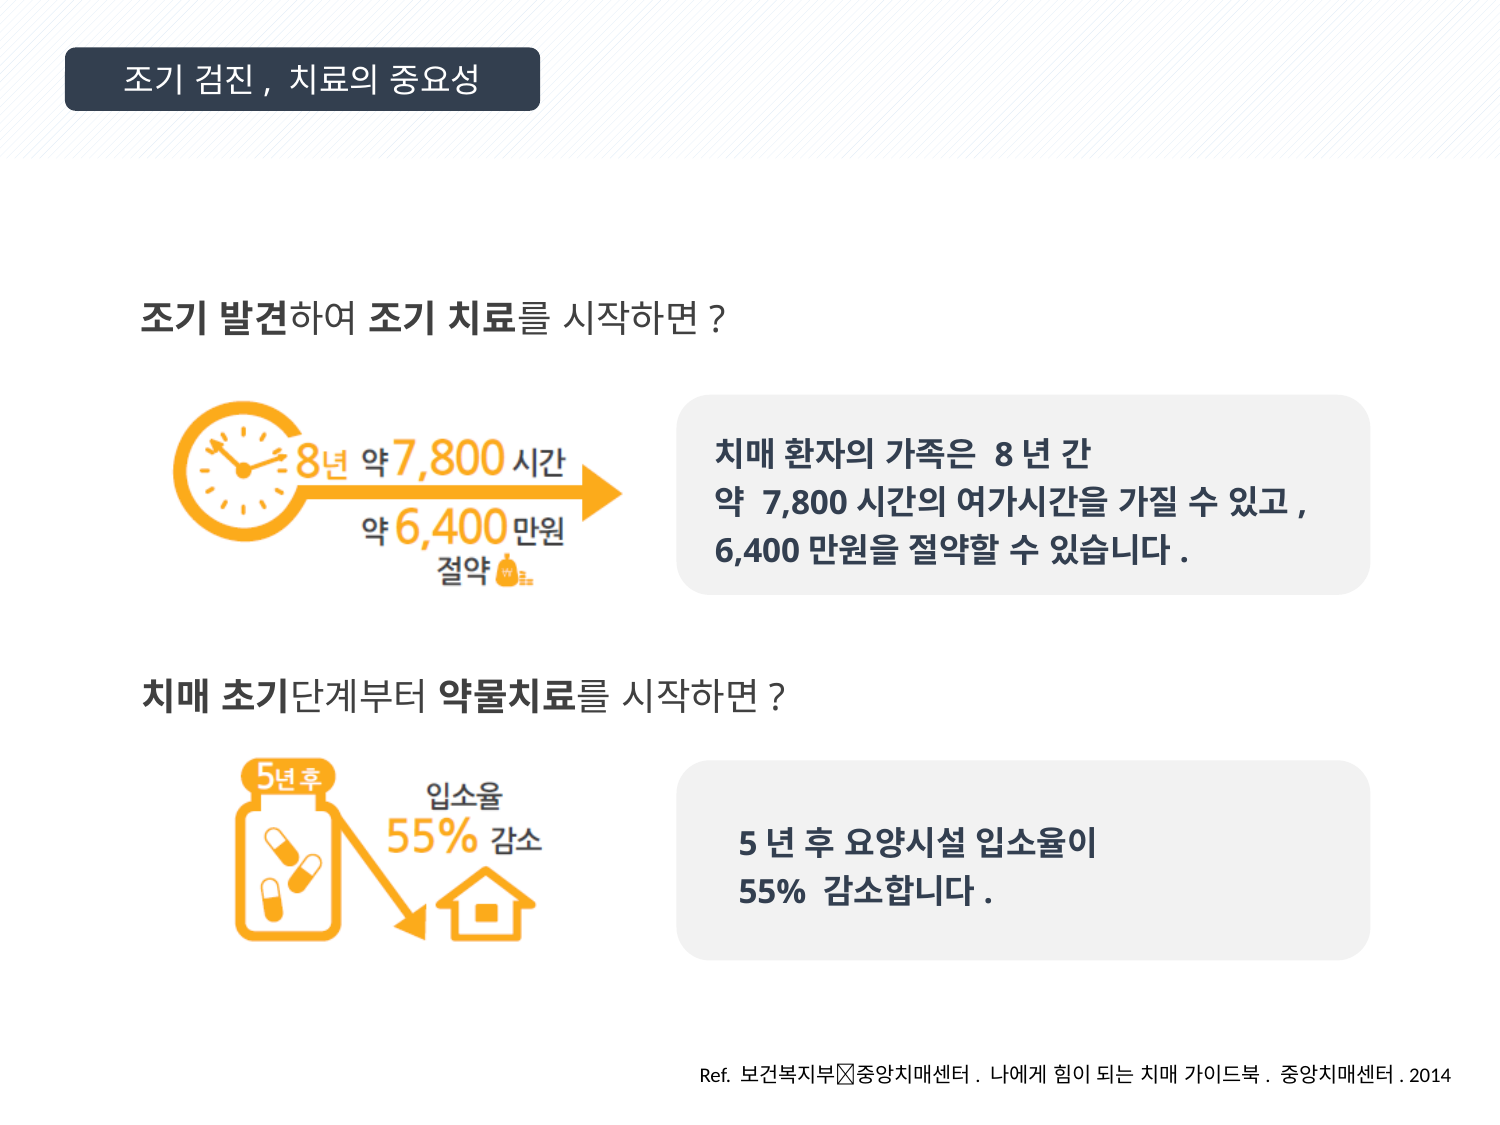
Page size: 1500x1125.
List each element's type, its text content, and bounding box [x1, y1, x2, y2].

text_box [0, 0, 1500, 159]
text_box 조기 검진, 치료의 중요성 [109, 52, 496, 107]
picture [190, 736, 589, 971]
picture [133, 394, 642, 609]
text_box [675, 759, 1372, 962]
text_box 조기 발견하여 조기 치료를 시작하면? [125, 287, 741, 348]
text_box [63, 46, 542, 112]
text_box Ref. 보건복지부중앙치매센터. 나에게 힘이 되는 치매 가이드북. 중앙치매센터. 2014 [684, 1054, 1467, 1094]
text_box [675, 393, 1372, 596]
text_box 치매 환자의 가족은 8년 간 약 7,800시간의 여가시간을 가질 수 있고, 6,400만원을 절약할 수 있습니다. [700, 417, 1347, 577]
text_box 치매 초기단계부터 약물치료를 시작하면? [126, 665, 800, 726]
text_box 5년 후 요양시설 입소율이 55% 감소합니다. [723, 806, 1347, 918]
